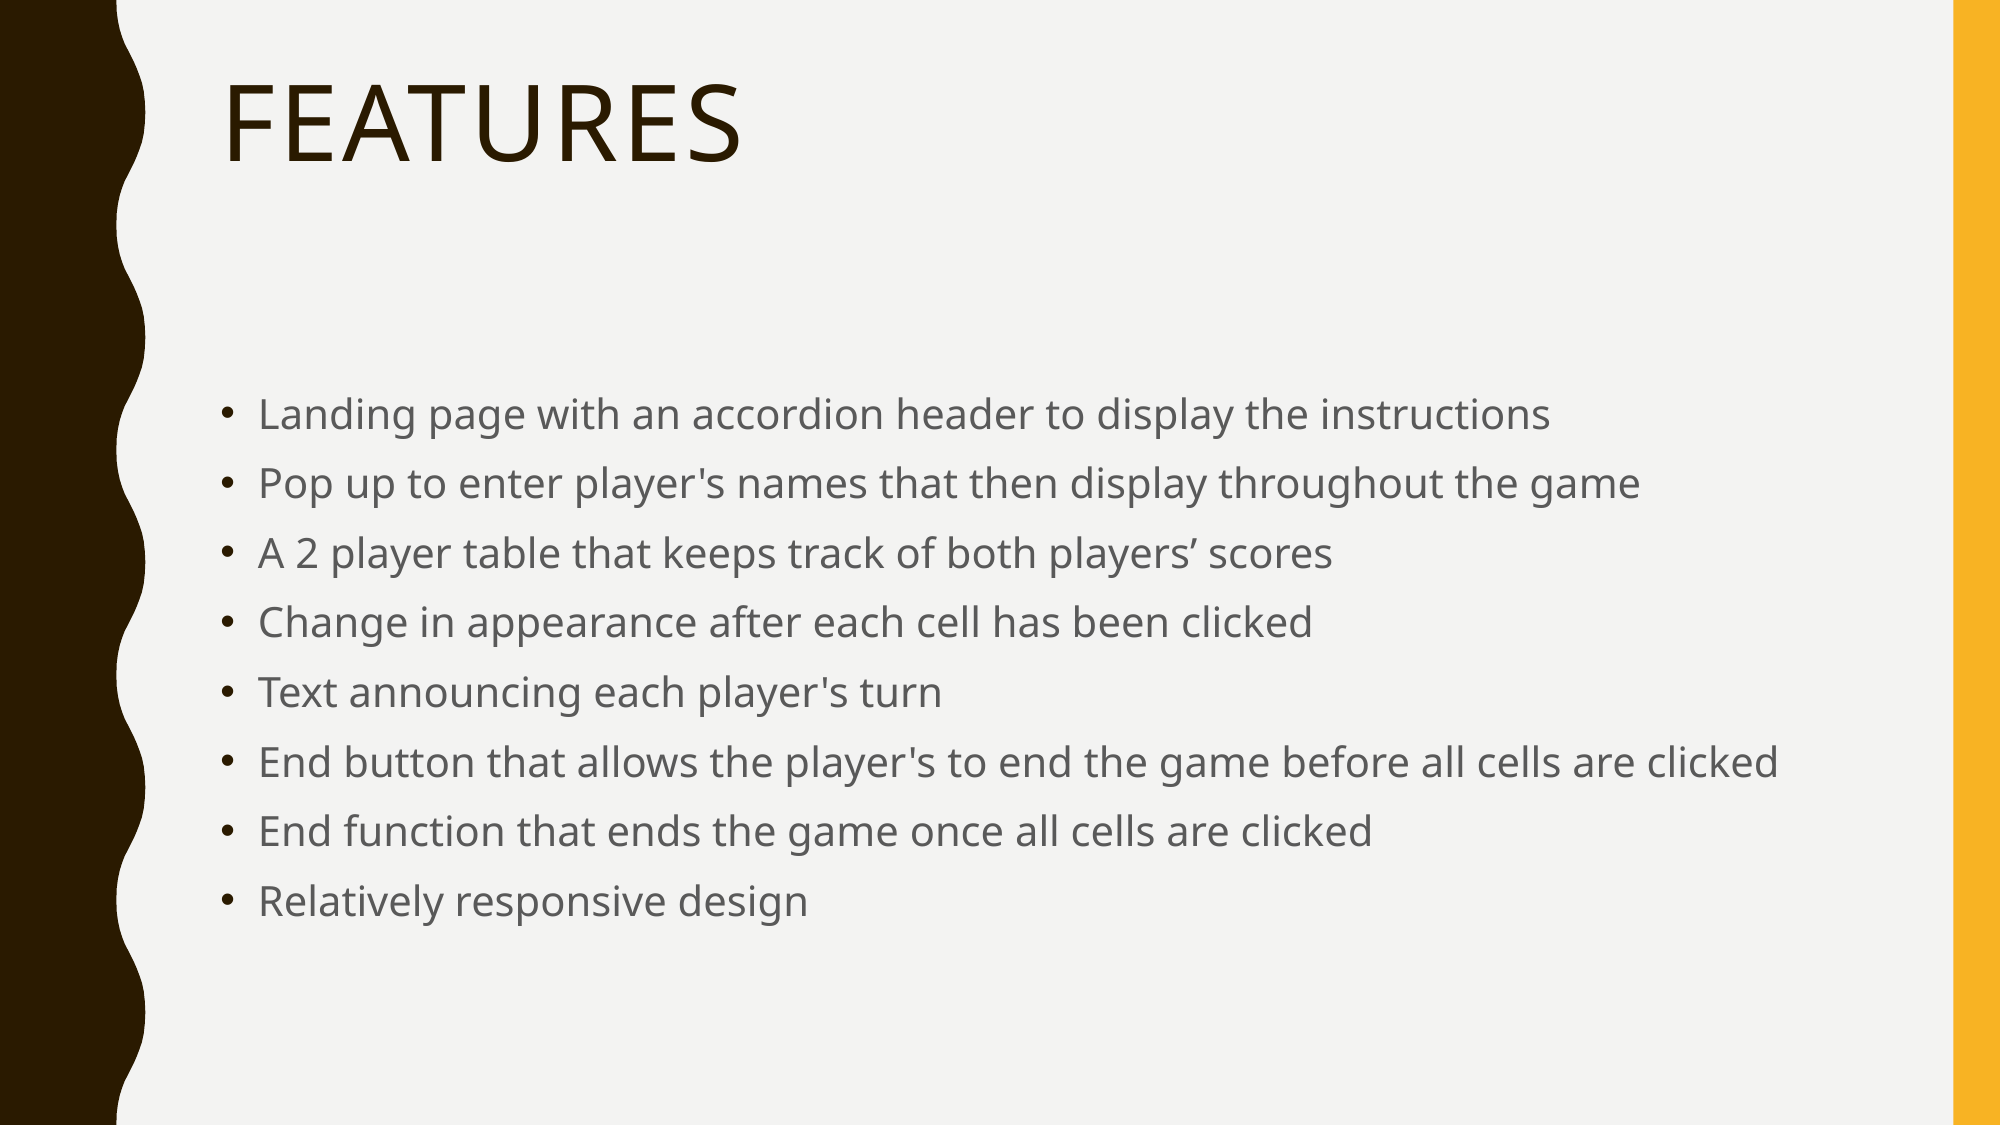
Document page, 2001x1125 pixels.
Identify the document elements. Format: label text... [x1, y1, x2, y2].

list Landing page with an accordion header to display the instructions Pop up to enter player's names that then display throughout the game A 2 player table that keeps track of both players’ scores Change in appearance after each cell has been clicked Text announcing each player's turn End button that allows the player's to end the game before all cells are clicked End function that ends the game once all cells are clicked Relatively responsive design [205, 375, 1875, 965]
title features [205, 62, 1875, 308]
